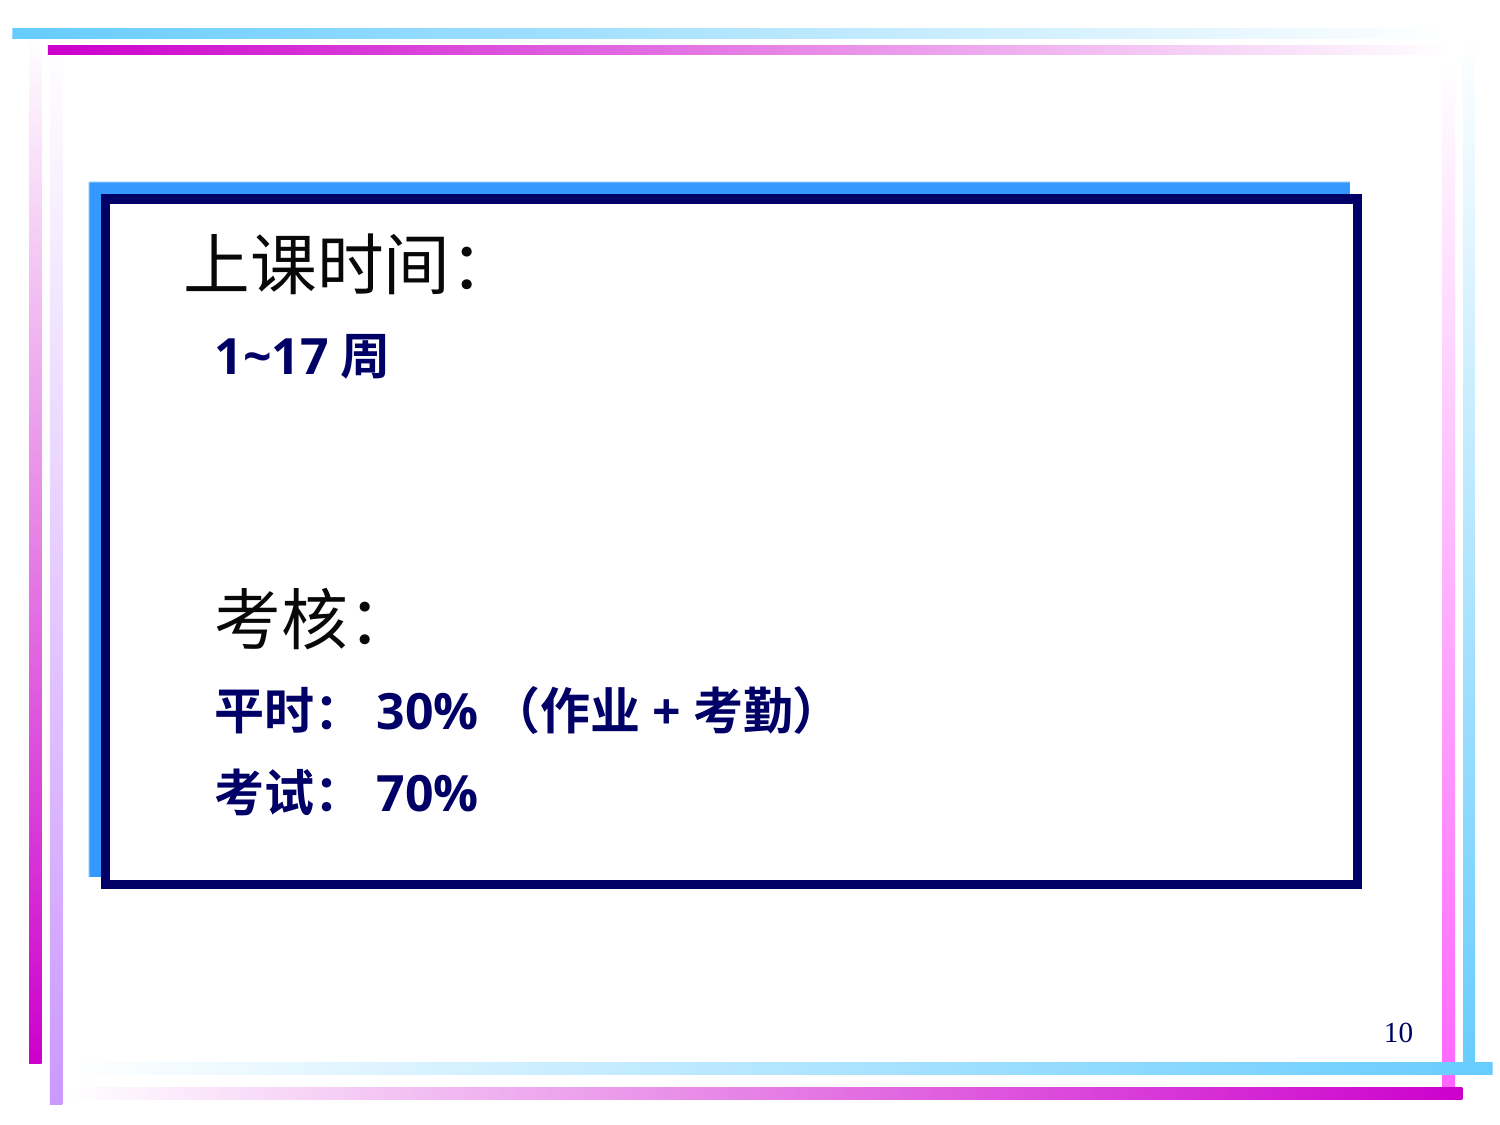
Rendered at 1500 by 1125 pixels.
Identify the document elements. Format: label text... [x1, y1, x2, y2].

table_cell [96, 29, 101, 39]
text_box 10 [1115, 980, 1429, 1056]
subtitle 上课时间： 1~17周 考核： 平时：30%（作业+考勤） 考试：70% [105, 199, 1358, 885]
